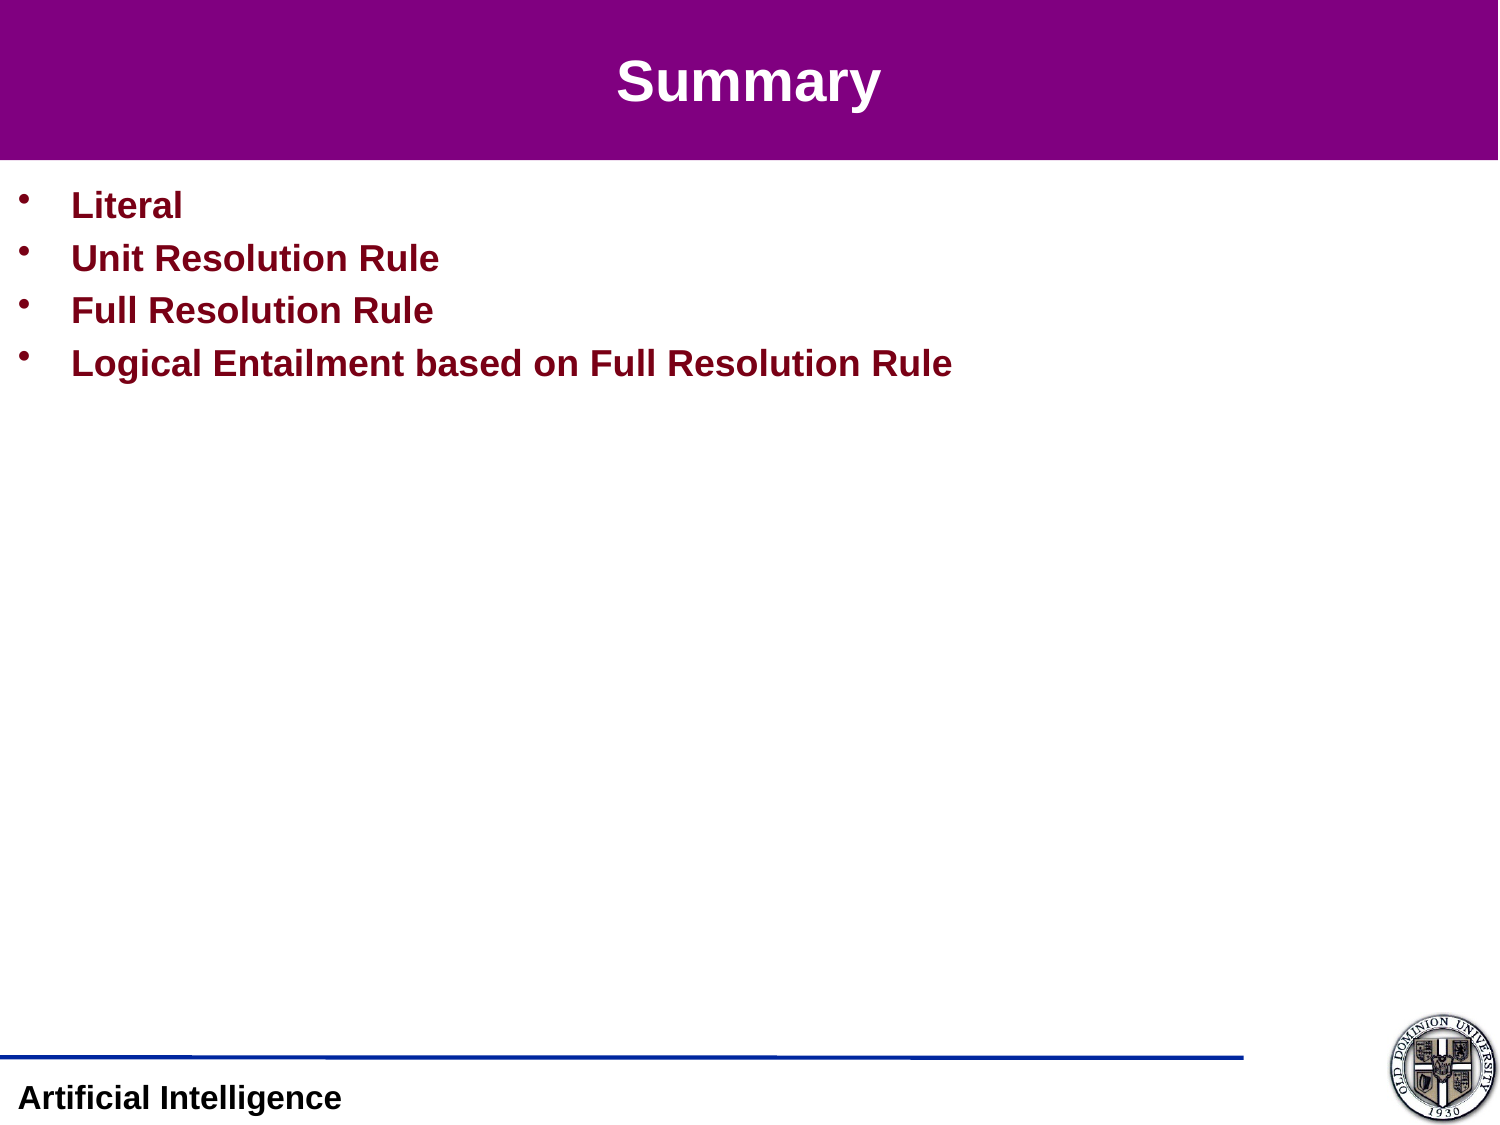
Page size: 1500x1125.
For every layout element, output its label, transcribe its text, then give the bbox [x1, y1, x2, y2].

title Summary [3, 1, 1496, 155]
list Literal Unit Resolution Rule Full Resolution Rule Logical Entailment based on Full Resolution Rule [3, 173, 1498, 1026]
picture [1387, 1012, 1500, 1125]
